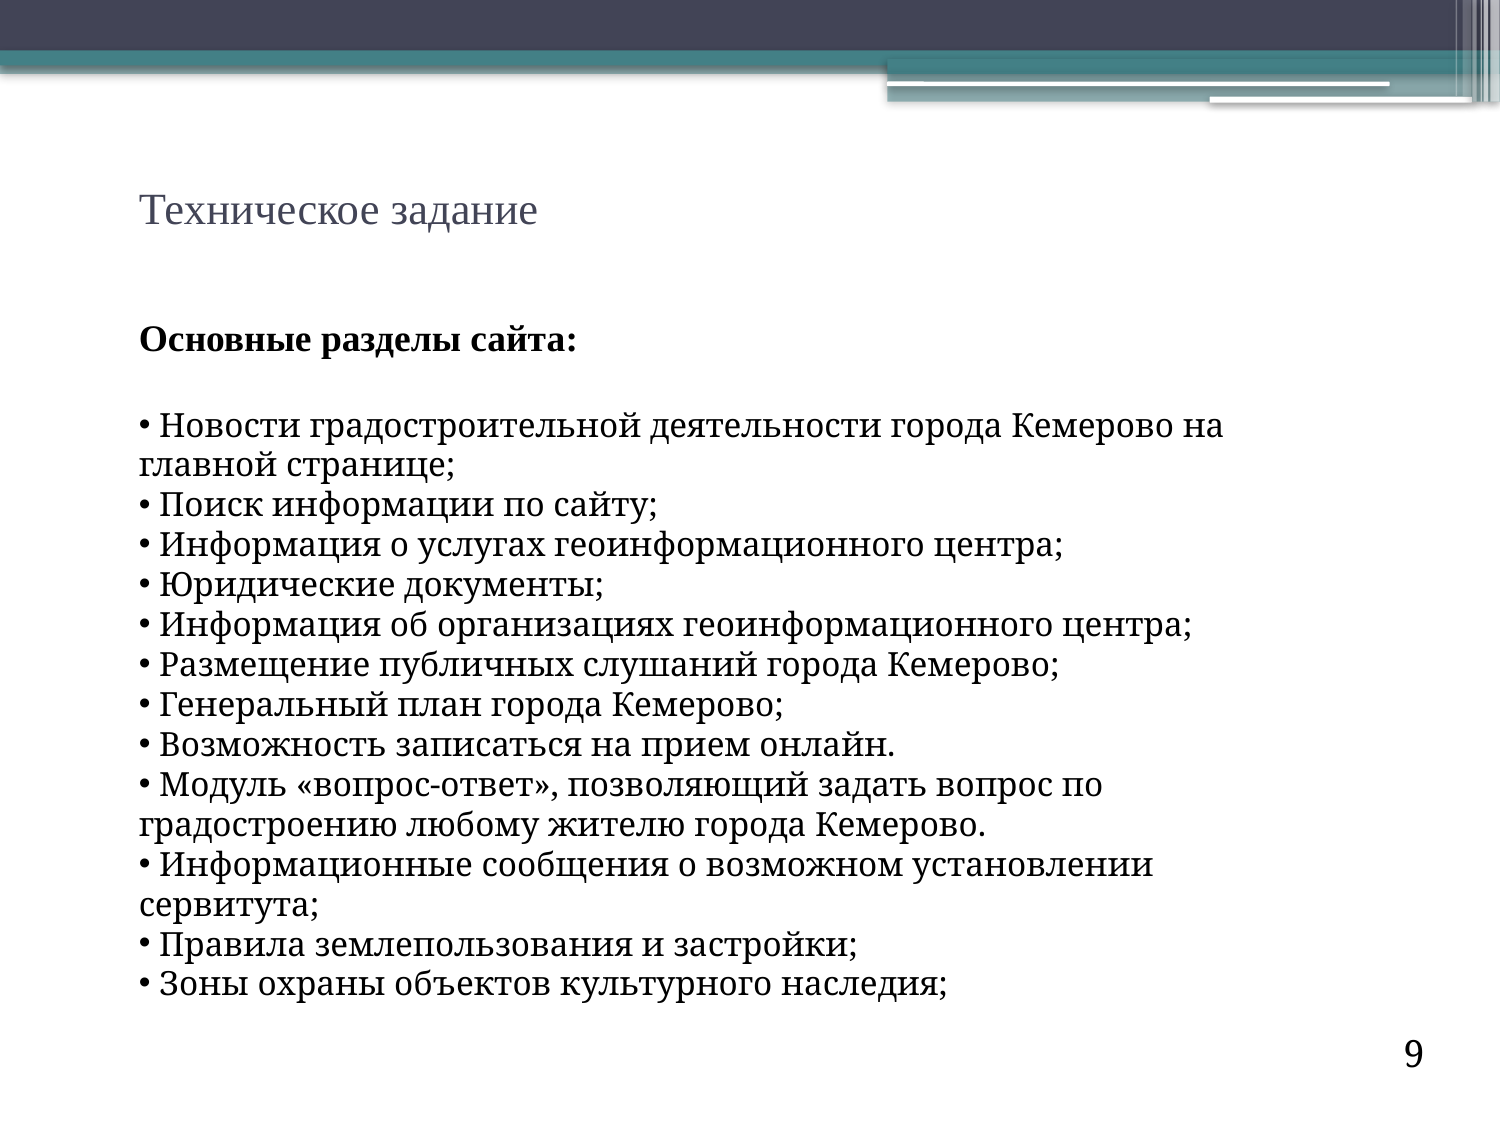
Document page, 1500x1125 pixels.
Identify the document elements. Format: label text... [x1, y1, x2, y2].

text_box 9 [1388, 1023, 1440, 1083]
title Техническое задание [123, 172, 1474, 242]
text_box Основные разделы сайта: Новости градостроительной деятельности города Кемерово на главной странице; Поиск информации по сайту; Информация о услугах геоинформационного центра; Юридические документы; Информация об организациях геоинформационного центра; Размещение публичных слушаний города Кемерово; Генеральный план города Кемерово; Возможность записаться на прием онлайн. Модуль «вопрос-ответ», позволяющий задать вопрос по градостроению любому жителю города Кемерово. Информационные сообщения о возможном установлении сервитута; Правила землепользования и застройки; Зоны охраны объектов культурного наследия; [123, 306, 1270, 1055]
